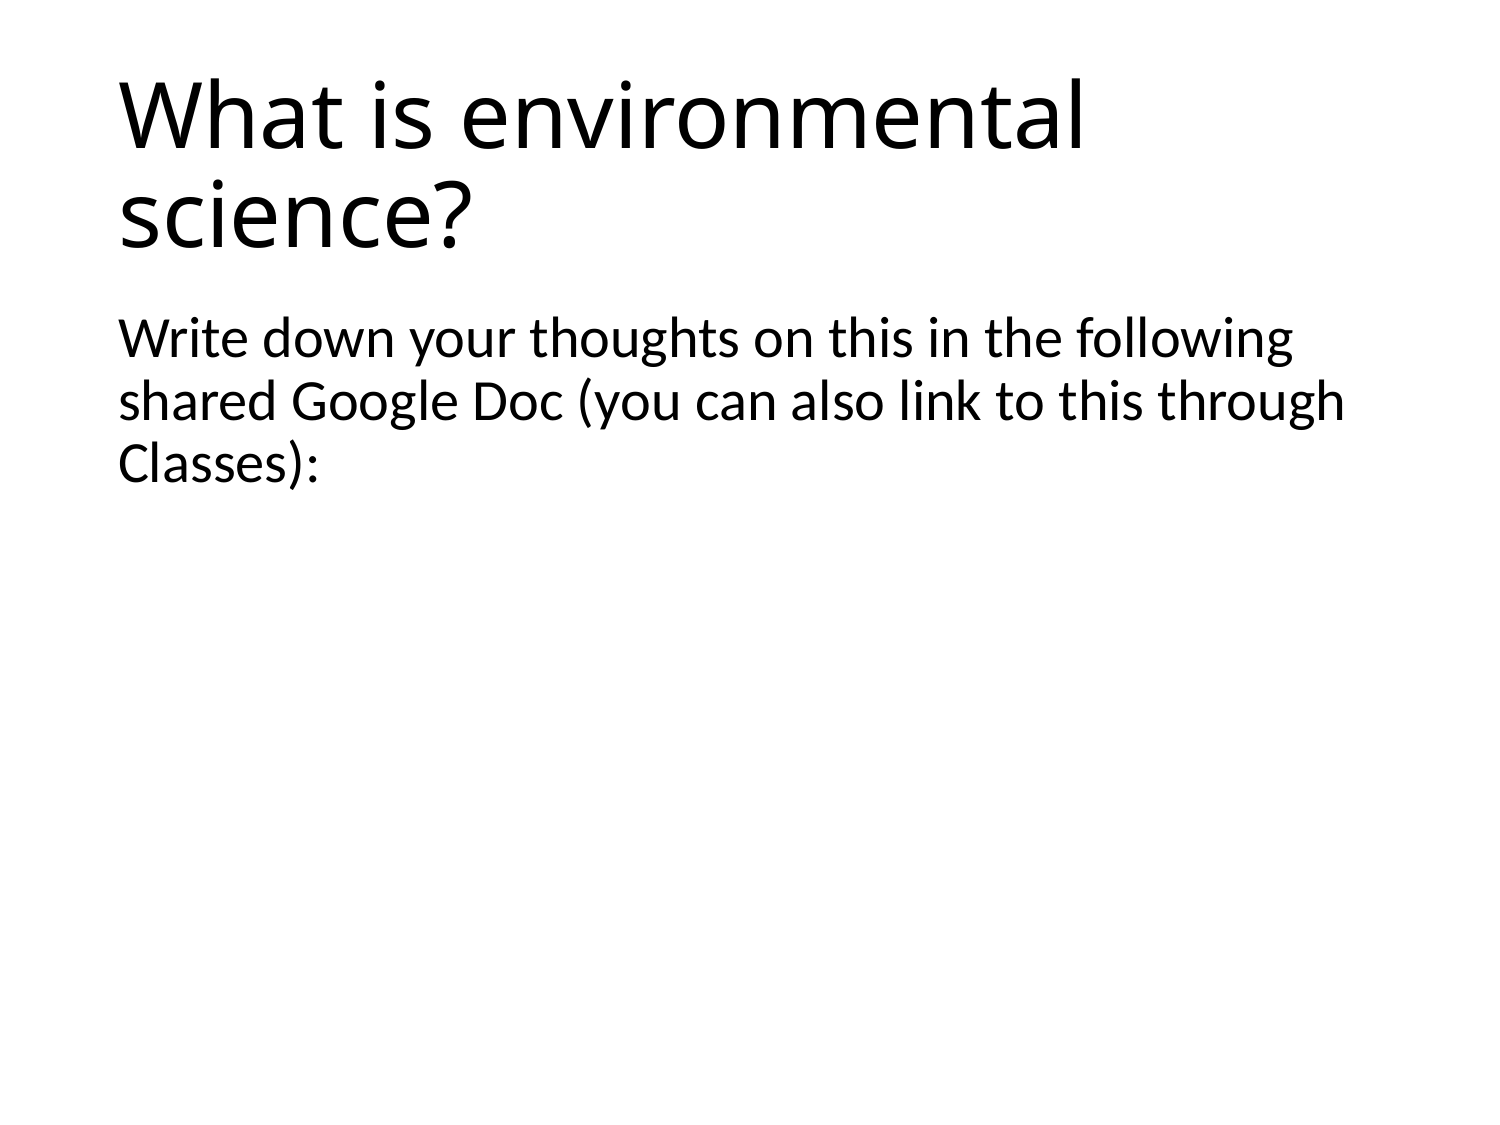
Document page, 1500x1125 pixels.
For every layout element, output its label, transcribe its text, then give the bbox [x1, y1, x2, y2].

title What is environmental science? [103, 59, 1397, 278]
list Write down your thoughts on this in the following shared Google Doc (you can also link to this through Classes): [103, 299, 1397, 1014]
